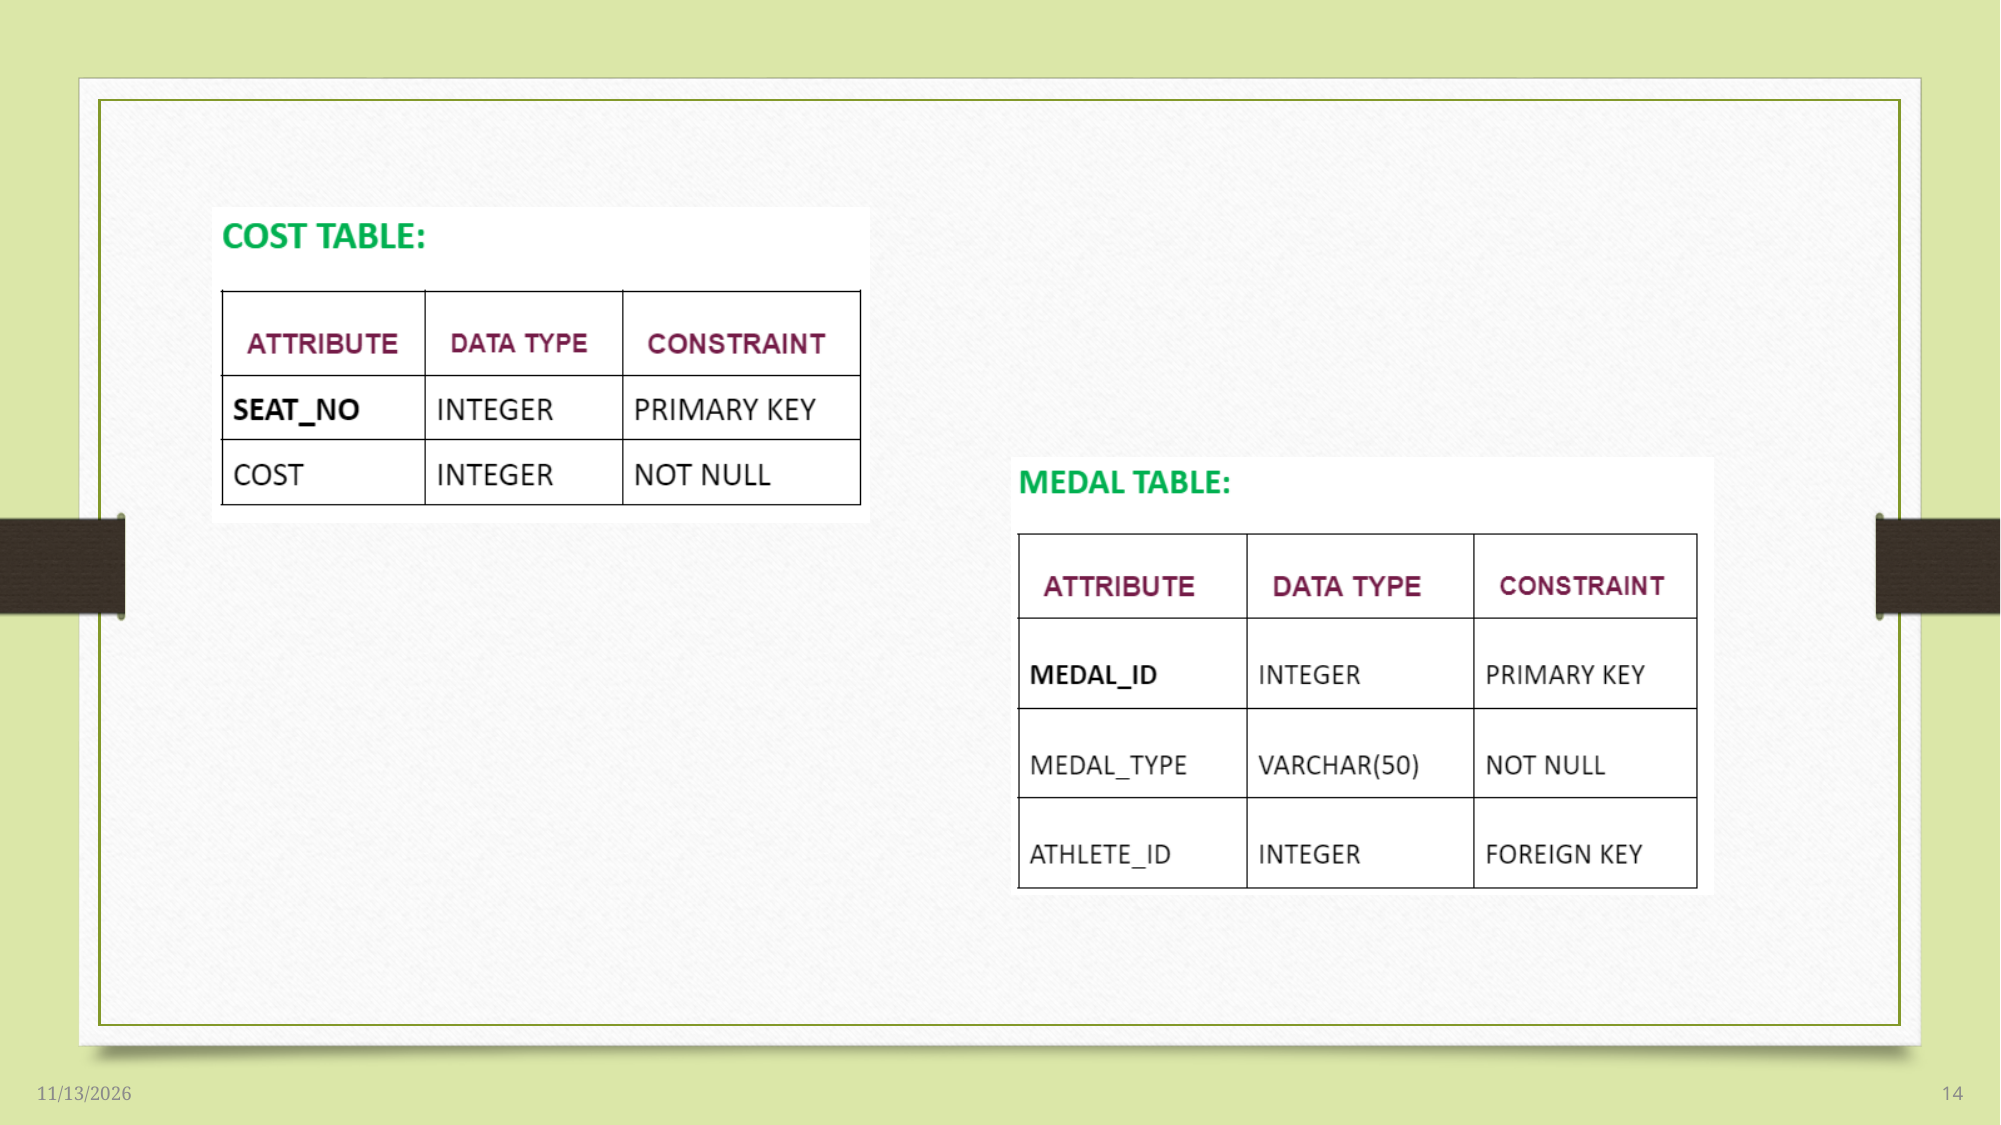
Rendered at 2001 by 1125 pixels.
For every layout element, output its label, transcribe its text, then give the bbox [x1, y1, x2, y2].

slide_number 14 [1528, 1064, 1979, 1124]
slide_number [21, 1064, 472, 1124]
picture [0, 0, 2001, 1125]
